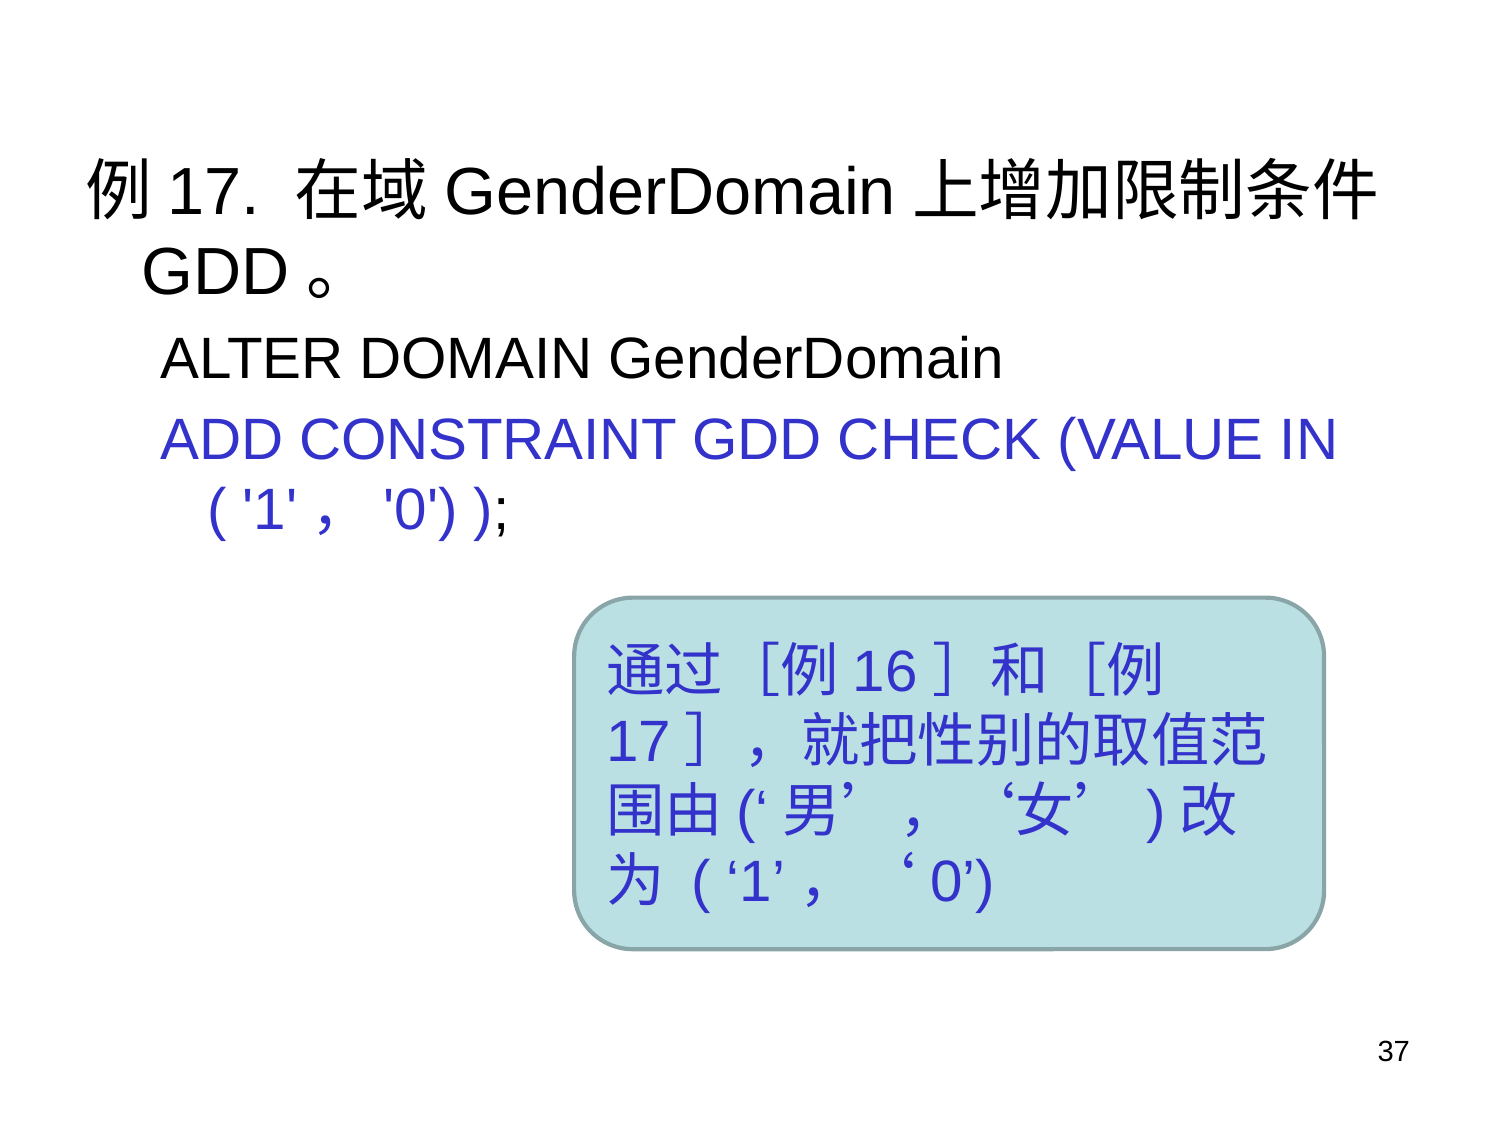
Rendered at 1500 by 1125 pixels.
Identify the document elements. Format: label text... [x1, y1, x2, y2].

text_box 通过［例16］和［例17］，就把性别的取值范围由(‘男’，‘女’)改为 ( ‘1’，‘0’) [572, 595, 1327, 952]
list 例17. 在域GenderDomain上增加限制条件GDD。 ALTER DOMAIN GenderDomain ADD CONSTRAINT GDD CHECK (VALUE IN ( '1'，'0') ); [70, 140, 1421, 680]
slide_number 37 [1074, 1024, 1426, 1103]
